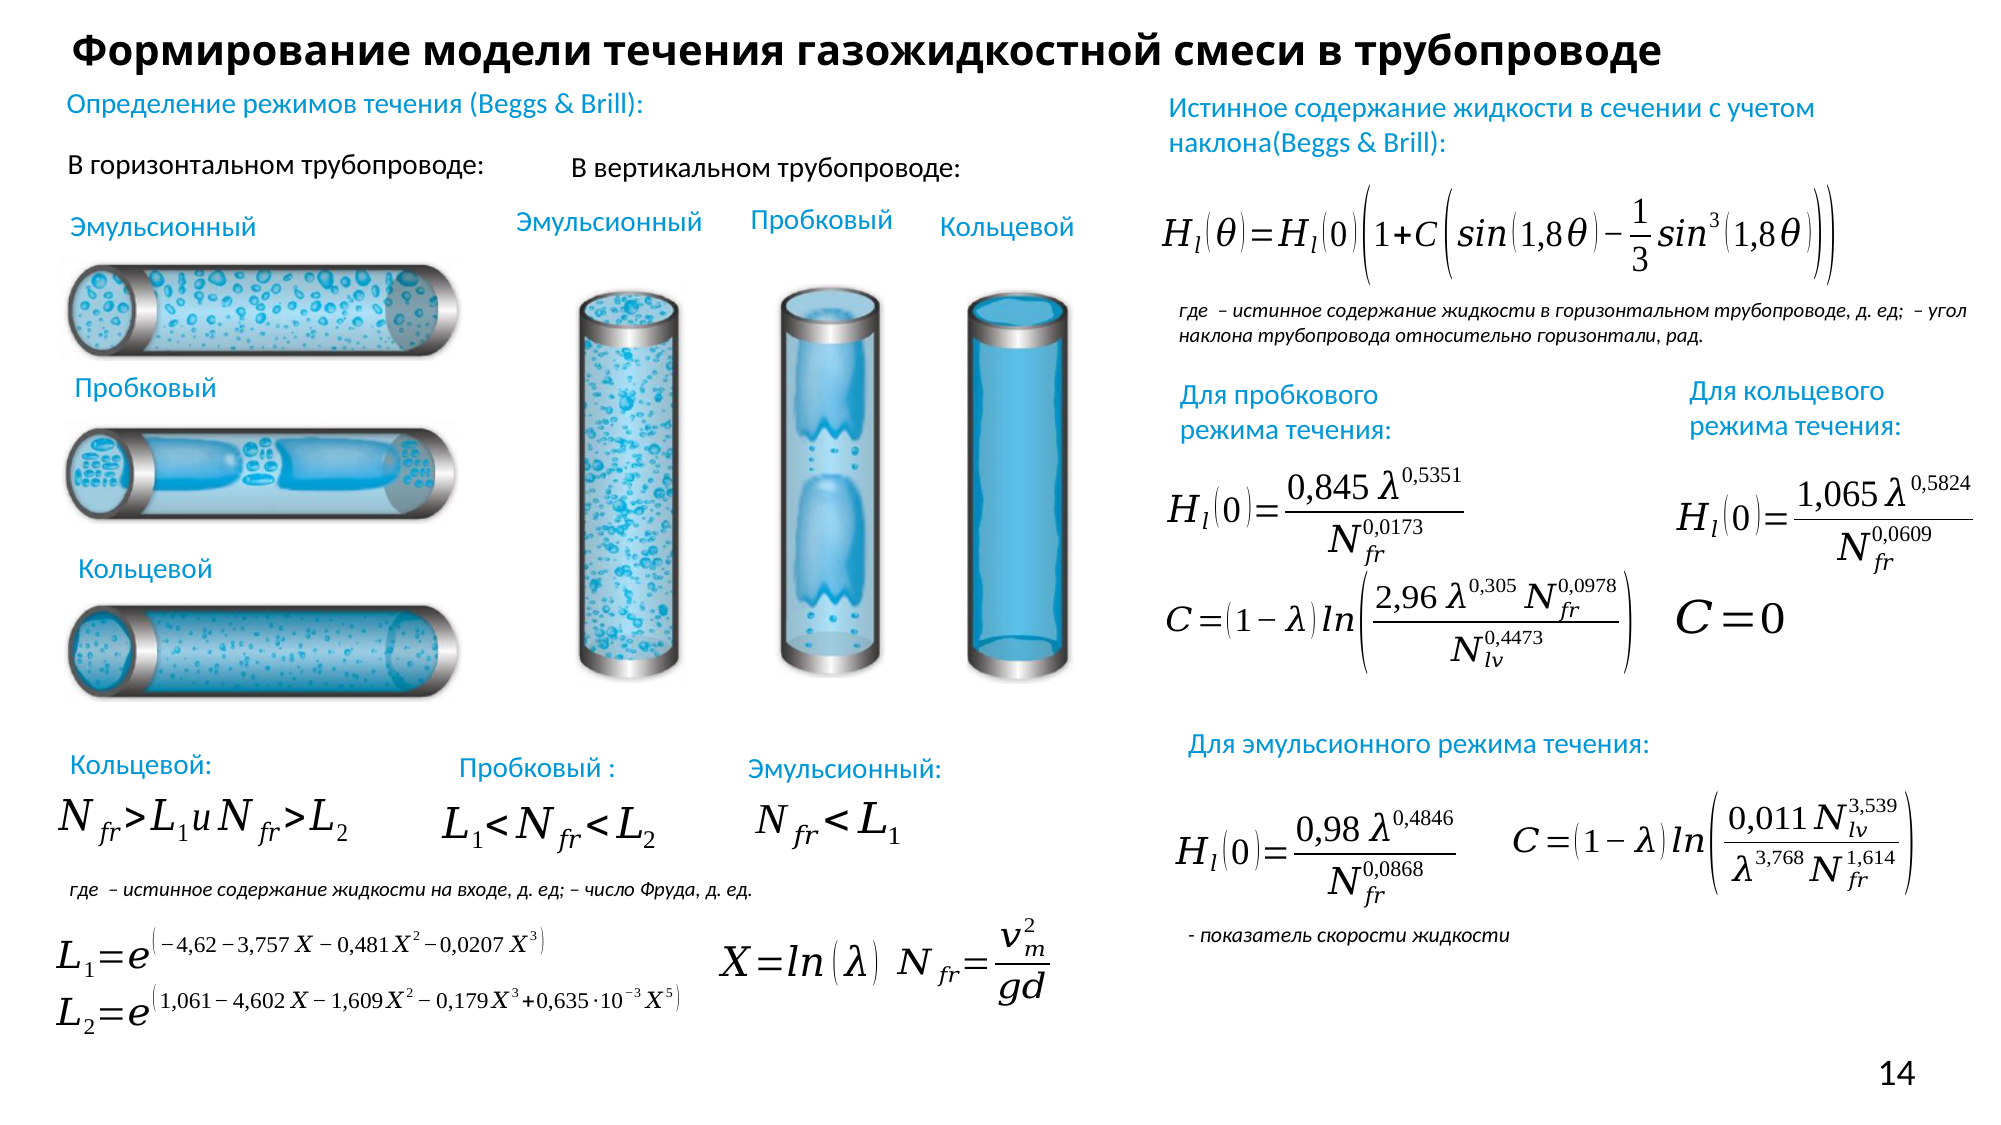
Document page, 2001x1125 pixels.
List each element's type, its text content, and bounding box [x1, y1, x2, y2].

text_box Определение режимов течения (Beggs & Brill): [51, 77, 968, 128]
text_box Эмульсионный [55, 199, 353, 250]
text_box Истинное содержание жидкости в сечении с учетом наклона(Beggs & Brill): [1153, 81, 1909, 167]
text_box Для эмульсионного режима течения: [1173, 716, 1851, 767]
text_box Кольцевой [925, 199, 1222, 250]
text_box Для кольцевого режима течения: [1674, 363, 1941, 449]
text_box Для пробкового режима течения: [1165, 367, 1493, 453]
text_box Пробковый [735, 192, 1033, 243]
text_box В горизонтальном трубопроводе: [53, 138, 950, 189]
picture [62, 421, 459, 524]
text_box Кольцевой: [55, 738, 369, 789]
text_box Пробковый : [444, 740, 691, 791]
text_box В вертикальном трубопроводе: [556, 140, 1069, 191]
picture [967, 288, 1074, 685]
text_box Эмульсионный [501, 195, 798, 245]
text_box Эмульсионный: [733, 741, 980, 792]
picture [59, 260, 462, 361]
picture [575, 287, 685, 683]
picture [775, 284, 885, 678]
picture [63, 602, 462, 702]
title Формирование модели течения газожидкостной смеси в трубопроводе [56, 31, 1851, 73]
text_box 14 [1862, 1040, 1931, 1101]
text_box Кольцевой [63, 541, 361, 592]
text_box Пробковый [59, 361, 357, 411]
